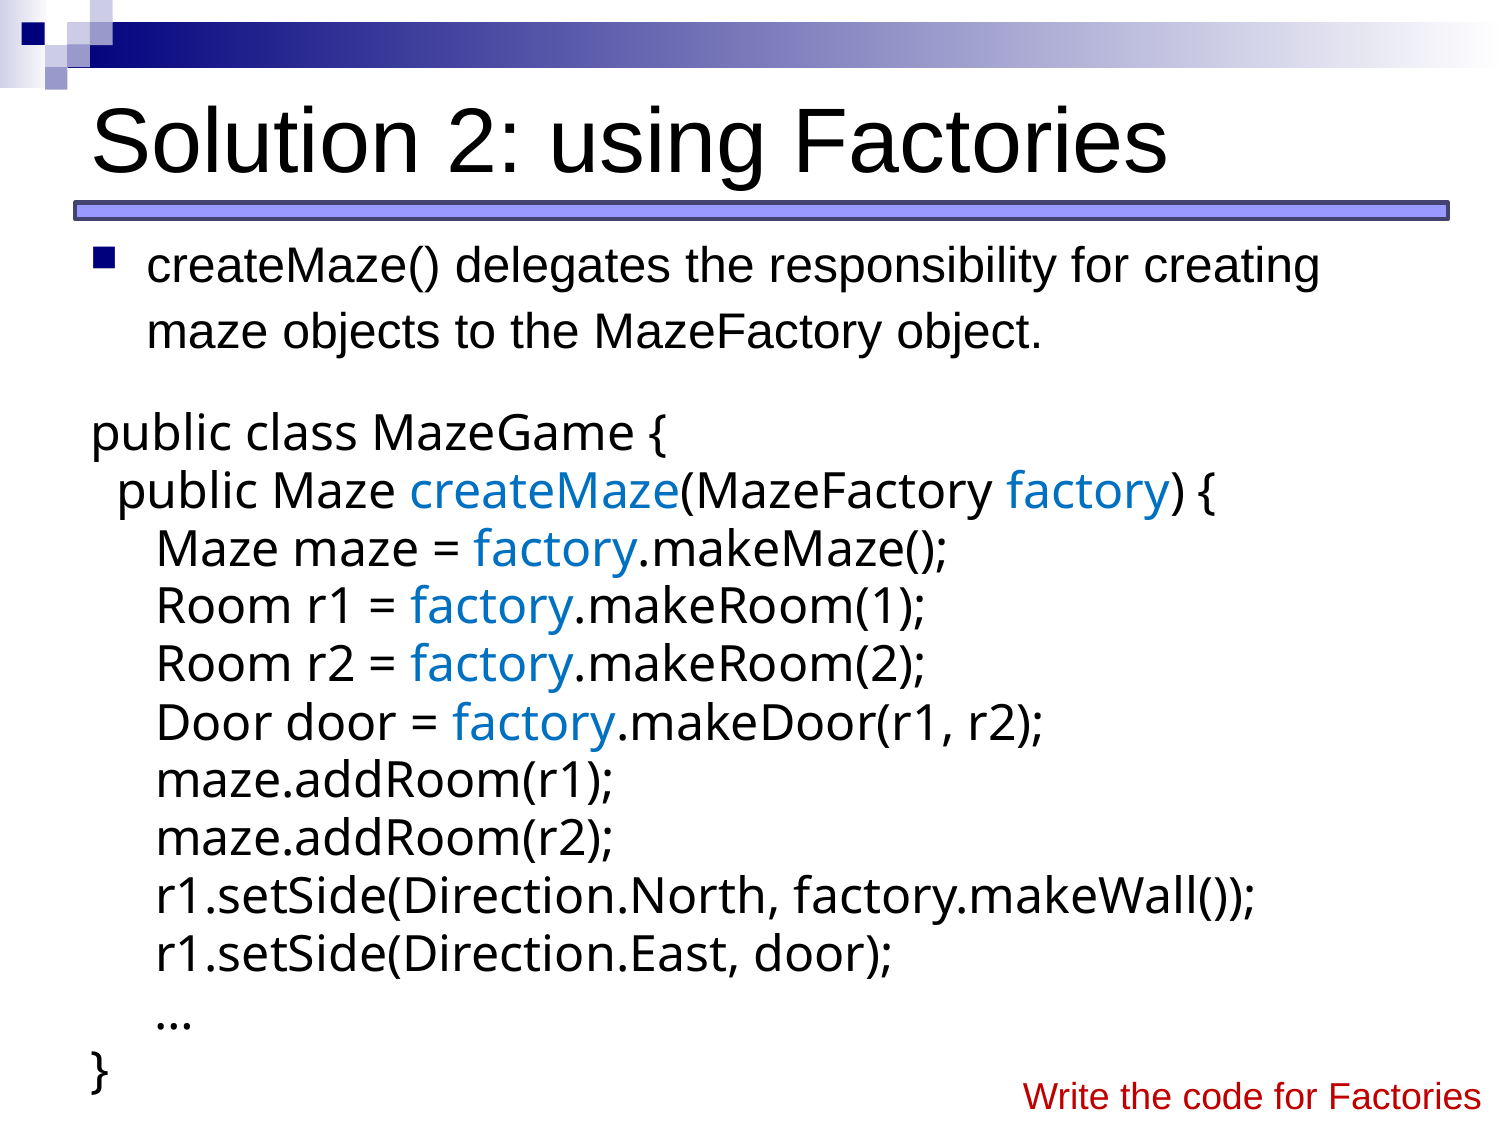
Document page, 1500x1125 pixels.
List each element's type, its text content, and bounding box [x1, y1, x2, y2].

title Solution 2: using Factories [75, 22, 1425, 219]
text_box Write the code for Factories [1008, 1064, 1498, 1125]
list createMaze() delegates the responsibility for creating maze objects to the MazeFactory object. public class MazeGame { public Maze createMaze(MazeFactory factory) { Maze maze = factory.makeMaze(); Room r1 = factory.makeRoom(1); Room r2 = factory.makeRoom(2); Door door = factory.makeDoor(r1, r2); maze.addRoom(r1); maze.addRoom(r2); r1.setSide(Direction.North, factory.makeWall()); r1.setSide(Direction.East, door); … } [75, 219, 1425, 963]
